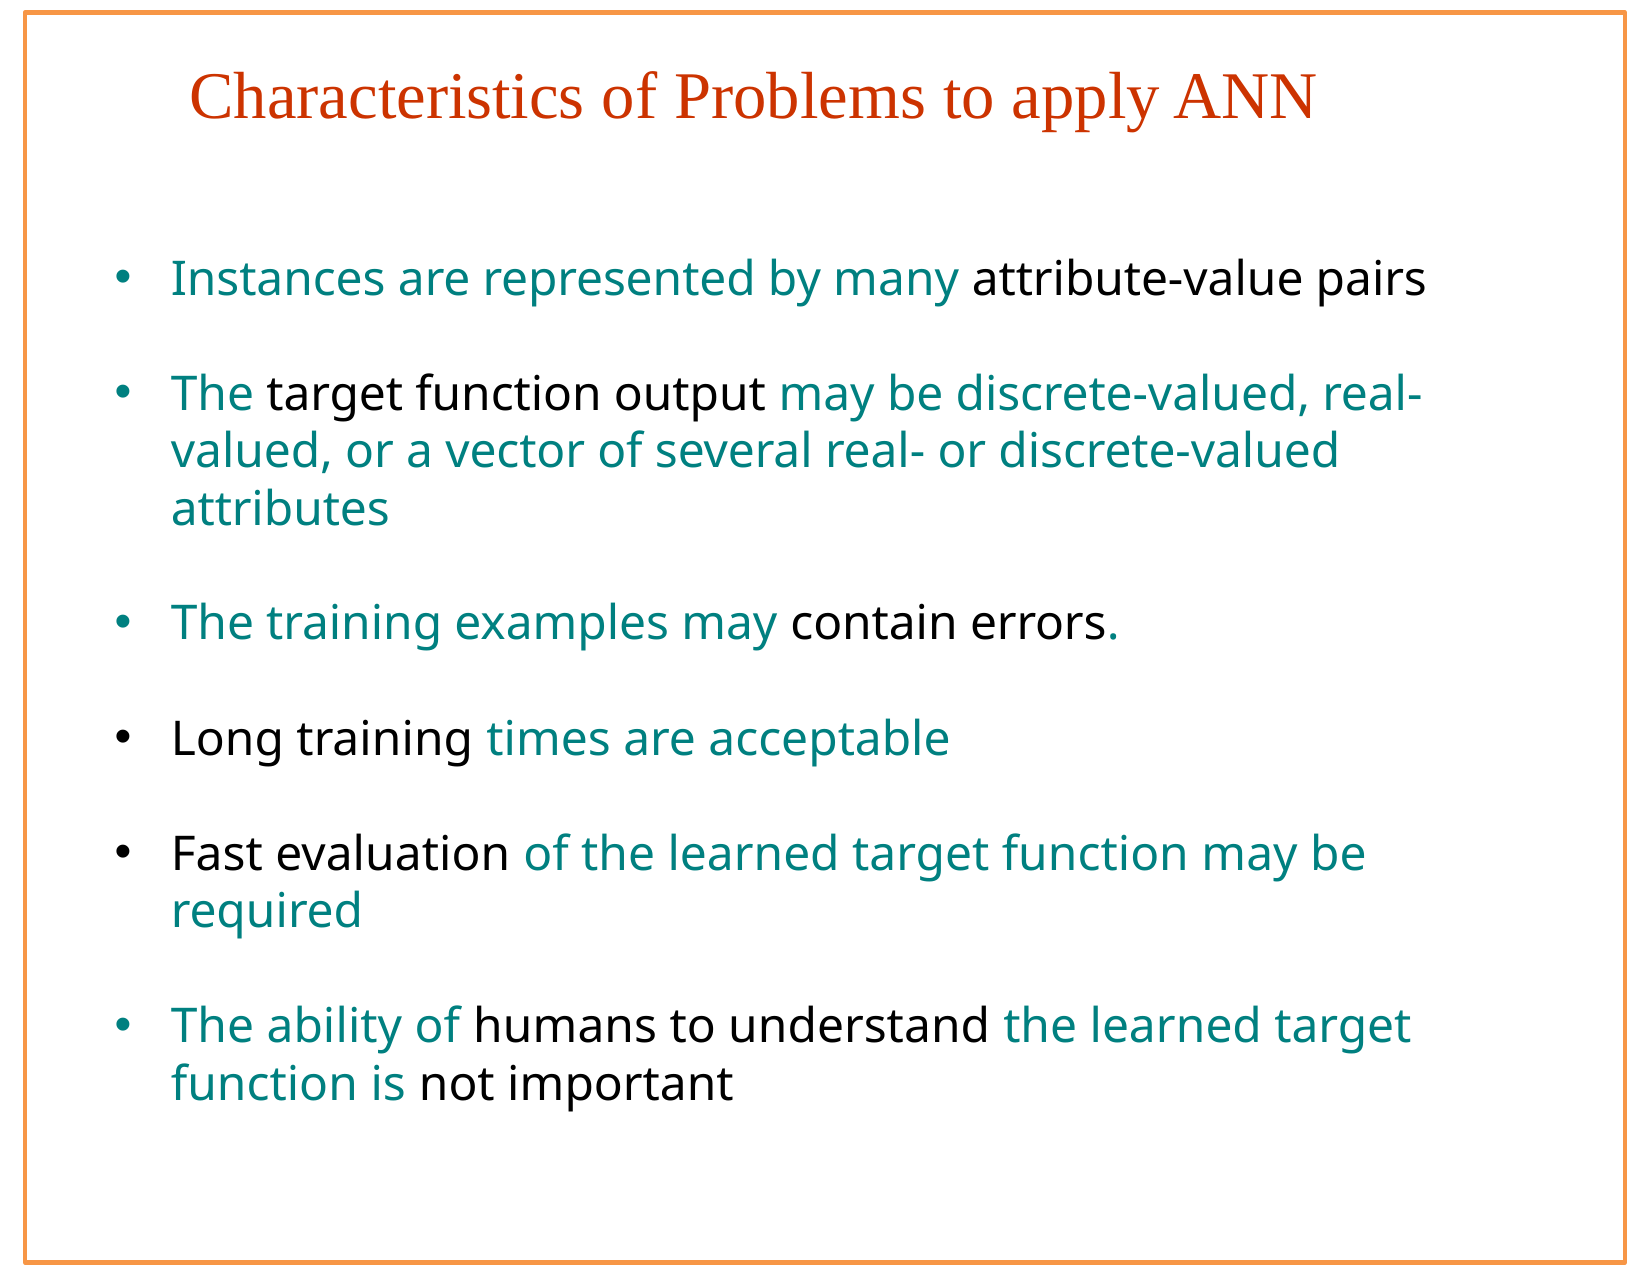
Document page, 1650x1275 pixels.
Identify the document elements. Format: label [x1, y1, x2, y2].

text_box [23, 10, 1627, 1265]
